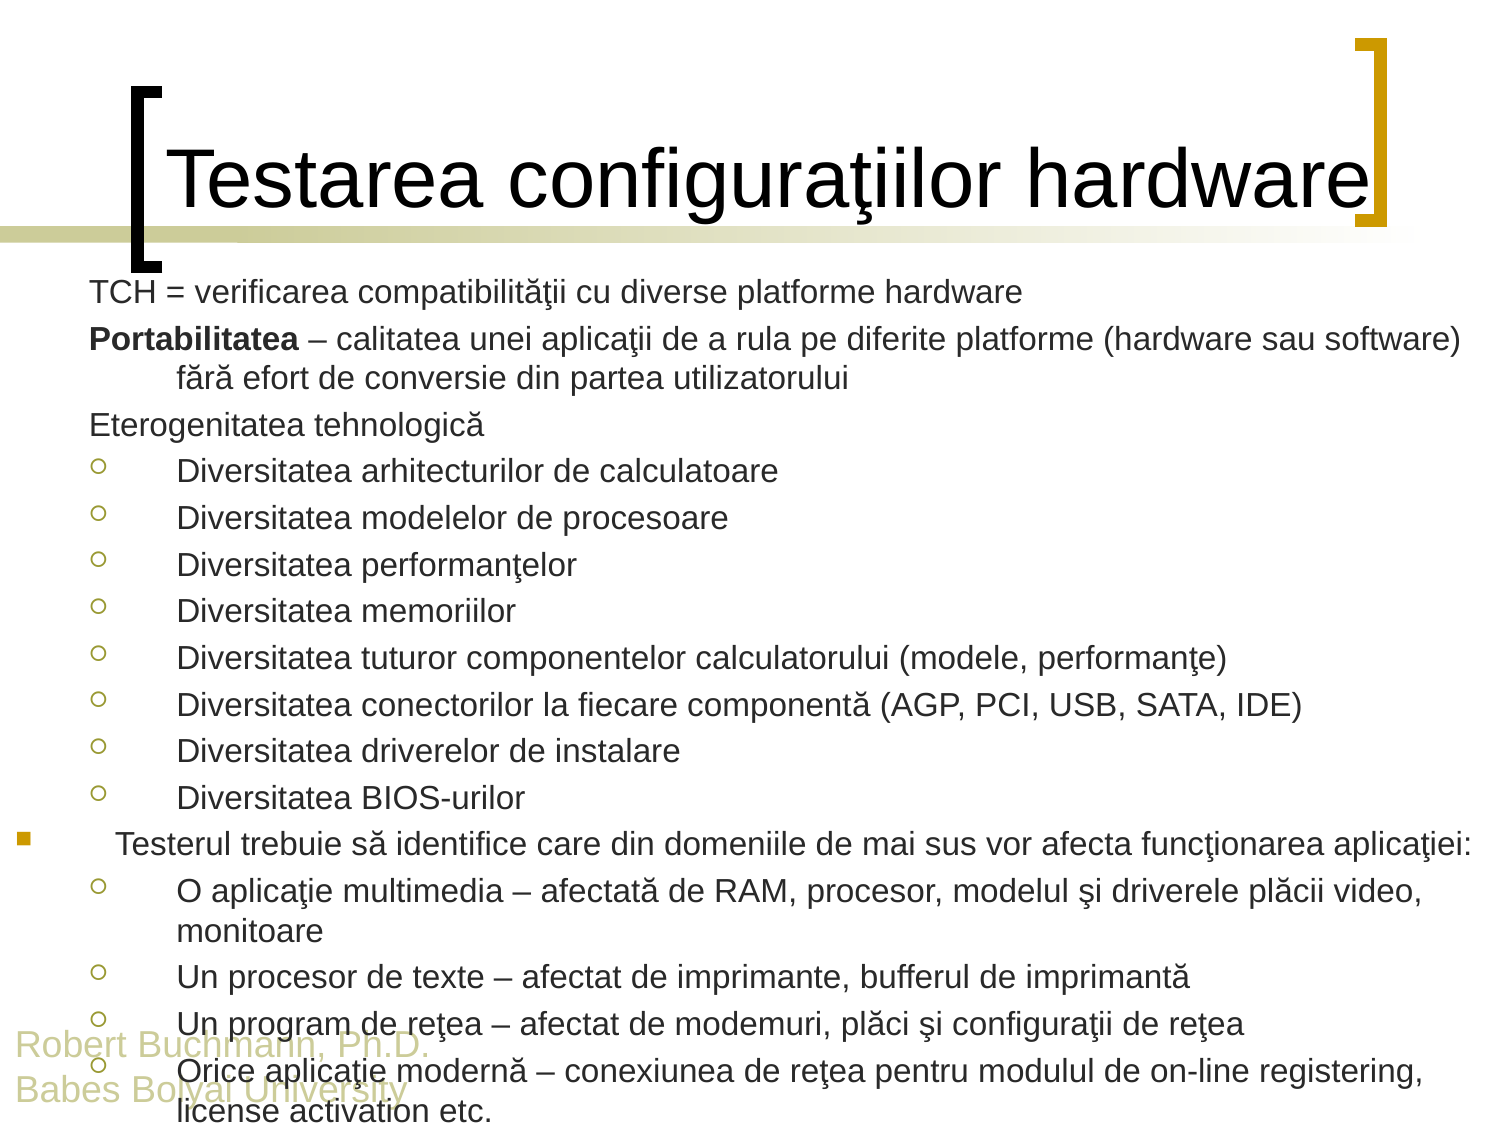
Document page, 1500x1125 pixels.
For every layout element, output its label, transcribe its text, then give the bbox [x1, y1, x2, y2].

title Testarea configuraţiilor hardware [149, 0, 1413, 232]
list TCH = verificarea compatibilităţii cu diverse platforme hardware Portabilitatea – calitatea unei aplicaţii de a rula pe diferite platforme (hardware sau software) fără efort de conversie din partea utilizatorului Eterogenitatea tehnologică Diversitatea arhitecturilor de calculatoare Diversitatea modelelor de procesoare Diversitatea performanţelor Diversitatea memoriilor Diversitatea tuturor componentelor calculatorului (modele, performanţe) Diversitatea conectorilor la fiecare componentă (AGP, PCI, USB, SATA, IDE) Diversitatea driverelor de instalare Diversitatea BIOS-urilor Testerul trebuie să identifice care din domeniile de mai sus vor afecta funcţionarea aplicaţiei: O aplicaţie multimedia – afectată de RAM, procesor, modelul şi driverele plăcii video, monitoare Un procesor de texte – afectat de imprimante, bufferul de imprimantă Un program de reţea – afectat de modemuri, plăci şi configuraţii de reţea Orice aplicaţie modernă – conexiunea de reţea pentru modulul de on-line registering, license activation etc. [0, 262, 1500, 1125]
